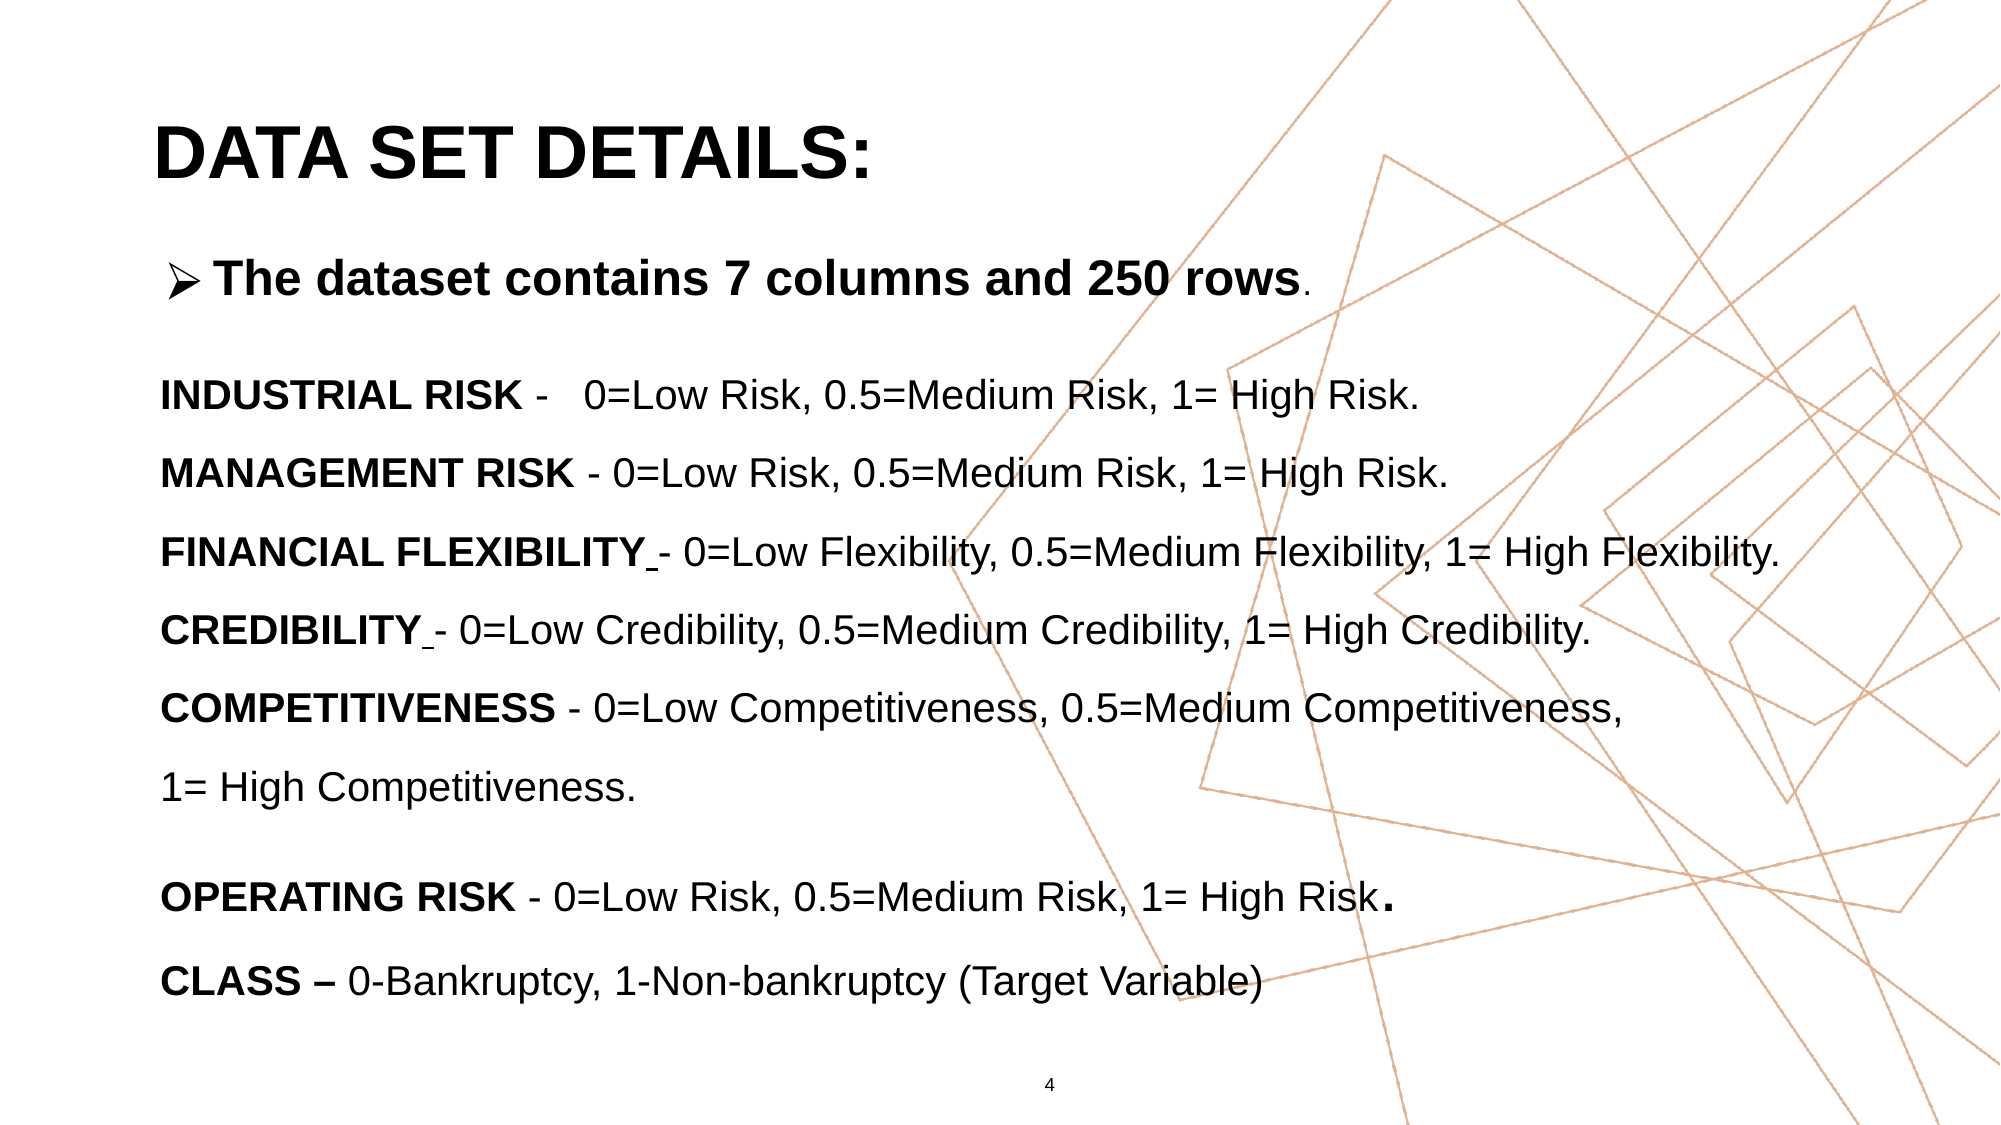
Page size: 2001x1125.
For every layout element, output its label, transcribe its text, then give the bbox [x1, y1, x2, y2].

title DATA SET DETAILS: [138, 96, 951, 314]
text_box The dataset contains 7 columns and 250 rows. [151, 238, 1744, 314]
list INDUSTRIAL RISK - 0=Low Risk, 0.5=Medium Risk, 1= High Risk. MANAGEMENT RISK - 0=Low Risk, 0.5=Medium Risk, 1= High Risk. FINANCIAL FLEXIBILITY - 0=Low Flexibility, 0.5=Medium Flexibility, 1= High Flexibility. CREDIBILITY - 0=Low Credibility, 0.5=Medium Credibility, 1= High Credibility. COMPETITIVENESS - 0=Low Competitiveness, 0.5=Medium Competitiveness, 1= High Competitiveness. OPERATING RISK - 0=Low Risk, 0.5=Medium Risk, 1= High Risk. CLASS – 0-Bankruptcy, 1-Non-bankruptcy (Target Variable) [122, 352, 1861, 1077]
picture [900, 0, 2000, 1125]
slide_number 4 [908, 1042, 1071, 1103]
